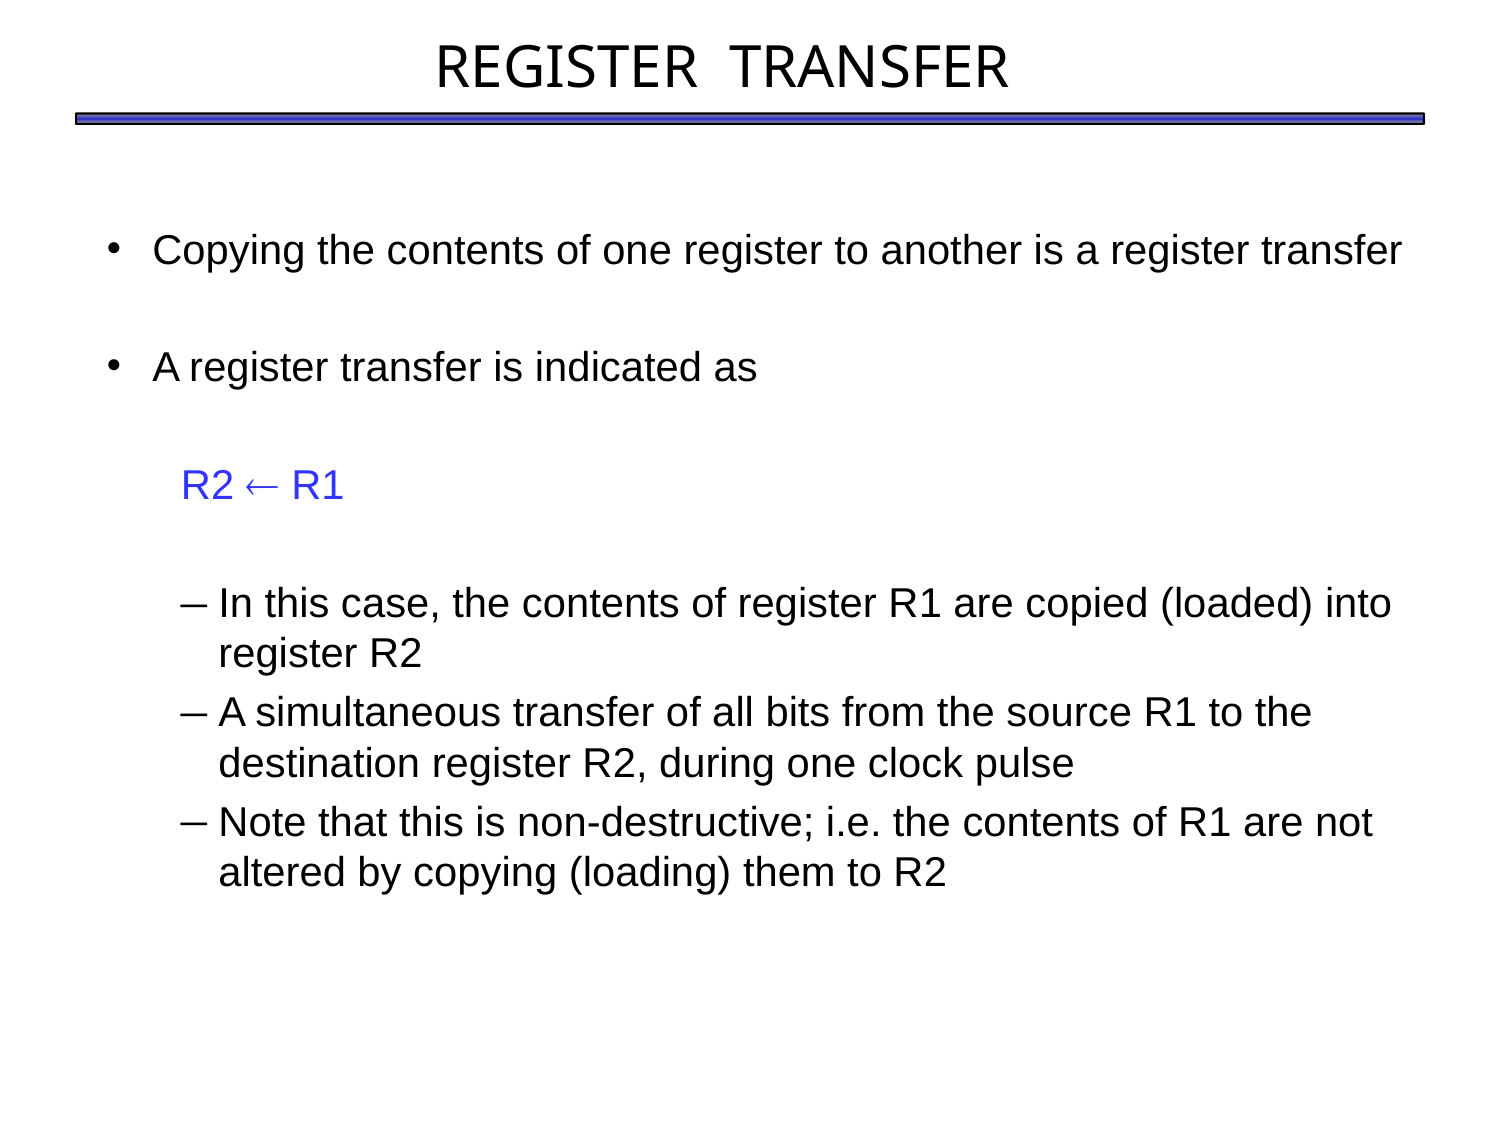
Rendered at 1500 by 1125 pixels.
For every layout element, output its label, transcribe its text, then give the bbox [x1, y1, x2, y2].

list Copying the contents of one register to another is a register transfer A register transfer is indicated as R2  R1 In this case, the contents of register R1 are copied (loaded) into register R2 A simultaneous transfer of all bits from the source R1 to the destination register R2, during one clock pulse Note that this is non-destructive; i.e. the contents of R1 are not altered by copying (loading) them to R2 [90, 215, 1421, 1063]
title REGISTER TRANSFER [0, 24, 1446, 97]
